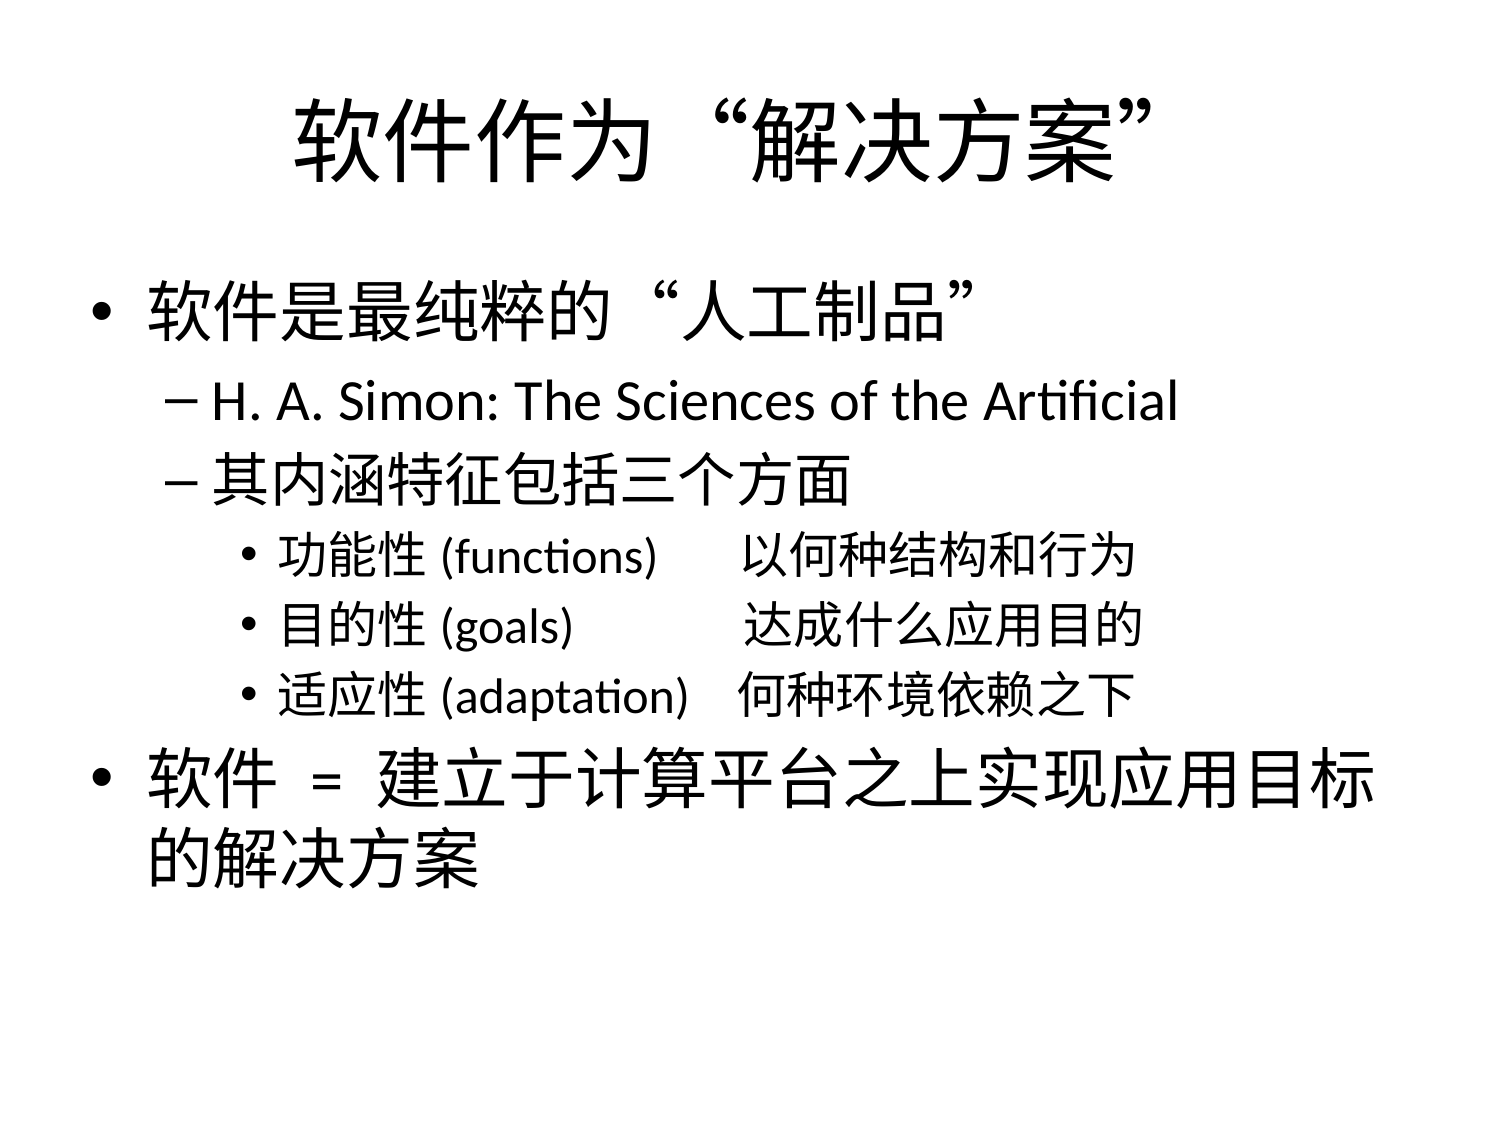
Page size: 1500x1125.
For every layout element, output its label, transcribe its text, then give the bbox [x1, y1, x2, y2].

list 软件是最纯粹的“人工制品” H. A. Simon: The Sciences of the Artificial 其内涵特征包括三个方面 功能性(functions) 以何种结构和行为 目的性(goals) 达成什么应用目的 适应性(adaptation) 何种环境依赖之下 软件 = 建立于计算平台之上实现应用目标的解决方案 [75, 262, 1425, 1005]
title 软件作为“解决方案” [75, 45, 1425, 233]
